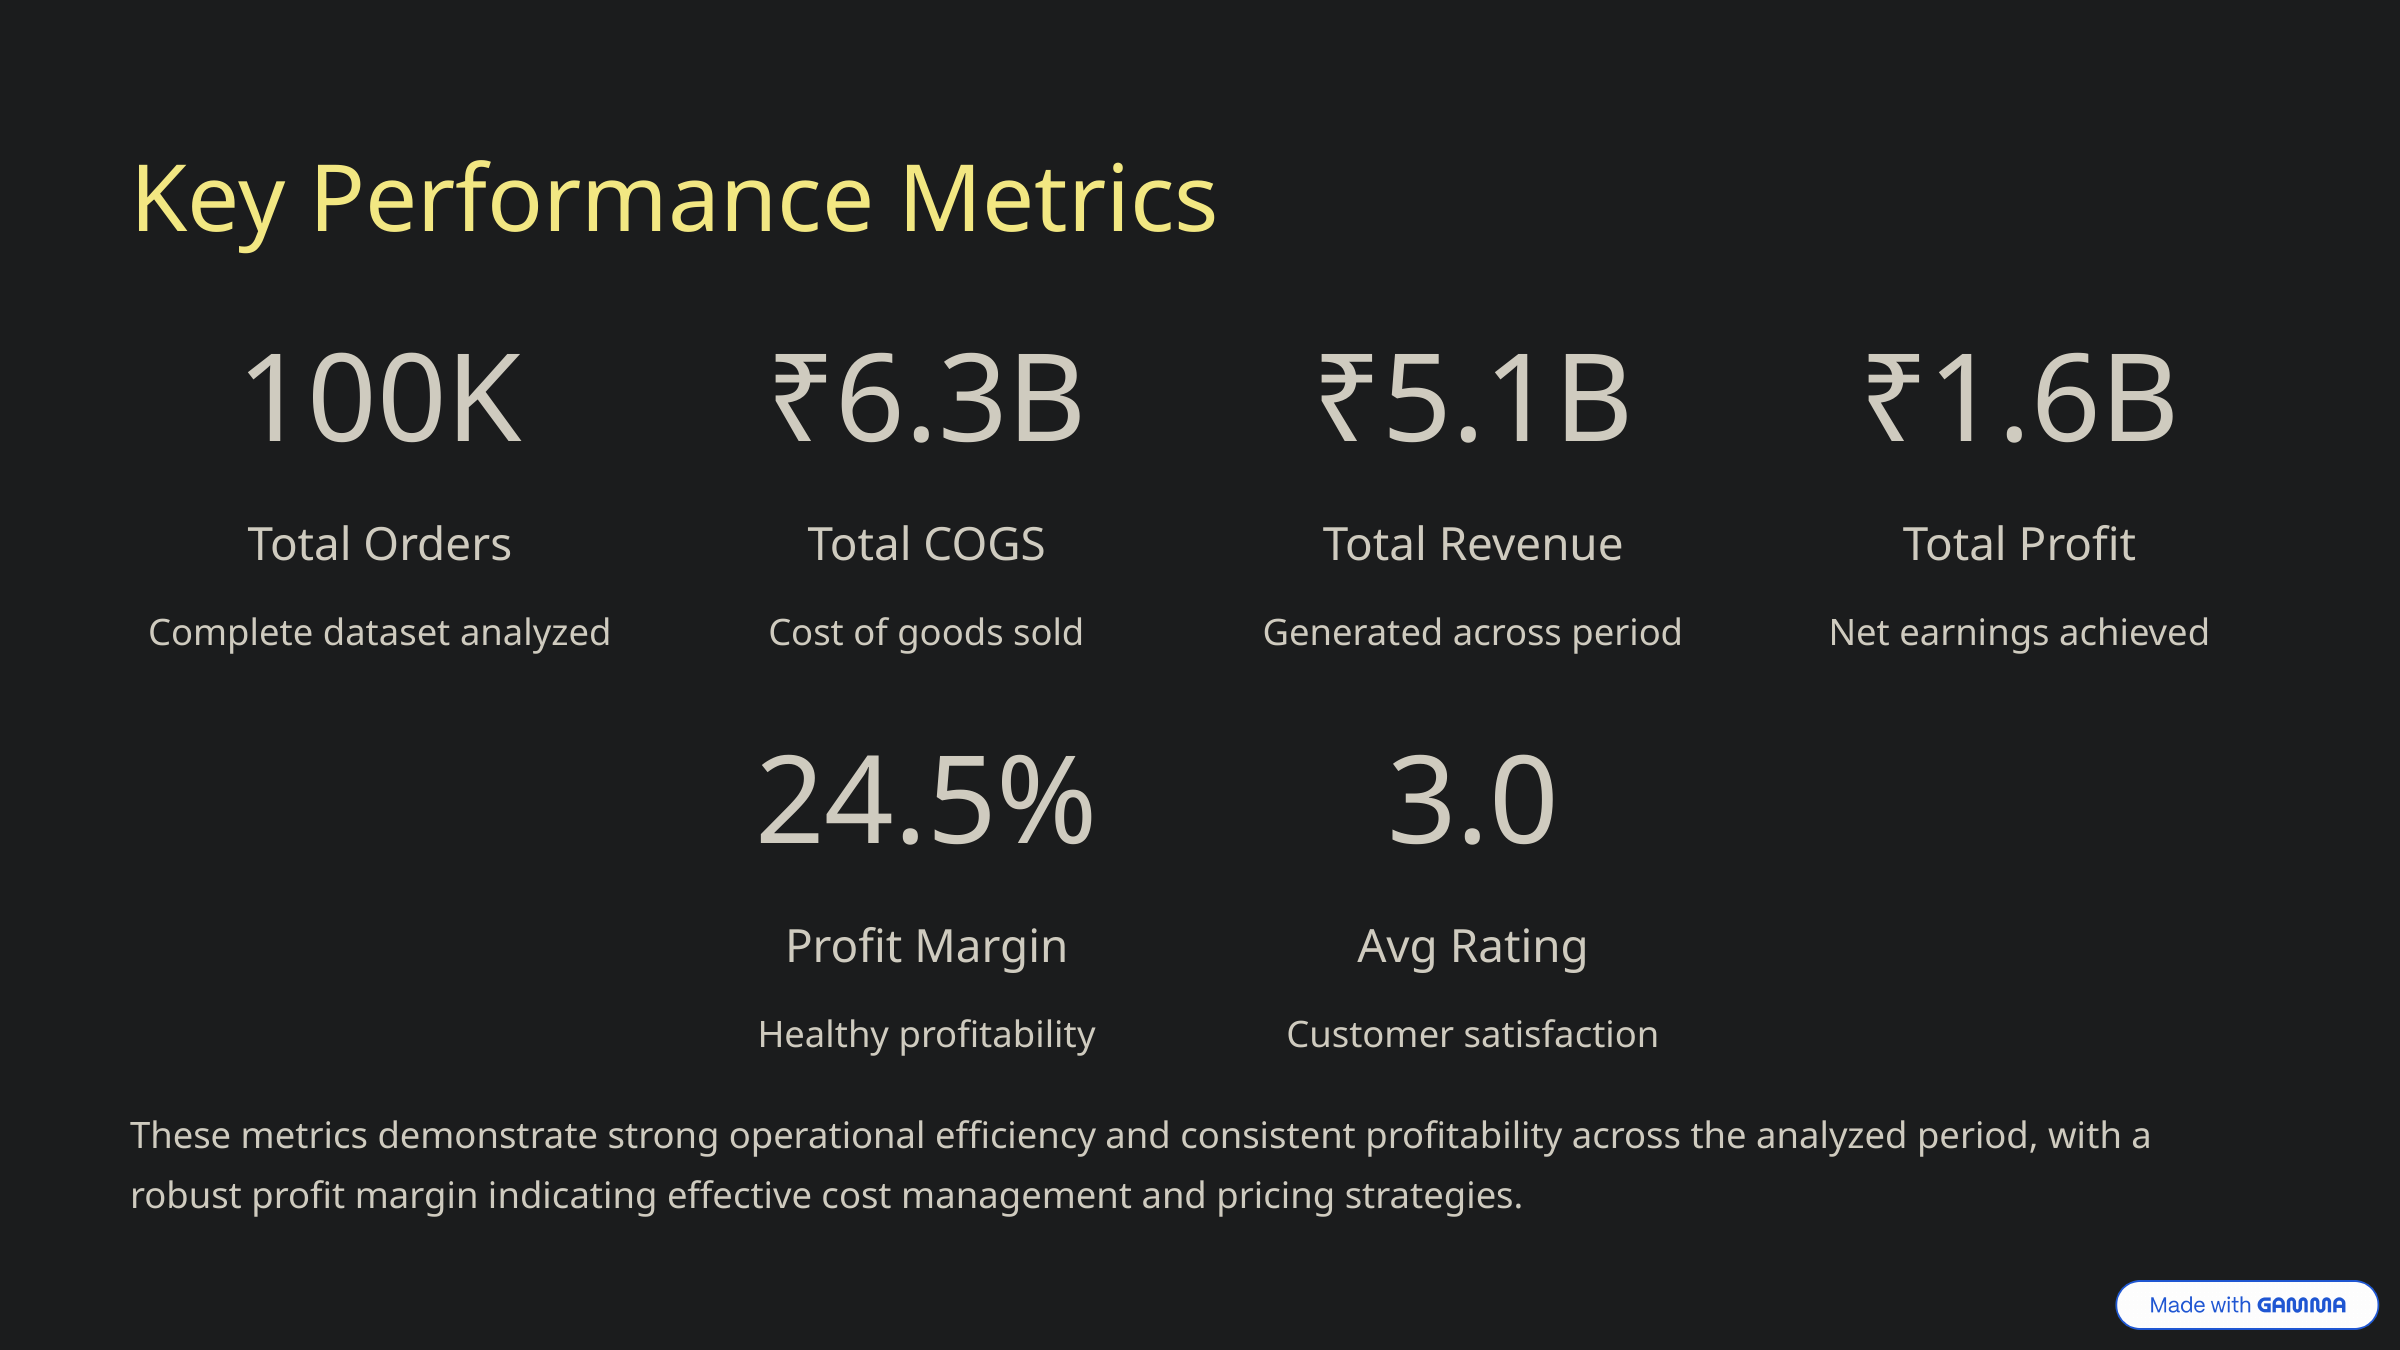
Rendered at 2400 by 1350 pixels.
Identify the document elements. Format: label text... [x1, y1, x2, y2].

text_box Key Performance Metrics [130, 134, 1268, 251]
text_box Total Revenue [1240, 512, 1706, 571]
text_box 100K [130, 343, 631, 467]
text_box Complete dataset analyzed [130, 593, 631, 653]
text_box 24.5% [676, 745, 1177, 869]
text_box Total COGS [694, 512, 1160, 571]
text_box Avg Rating [1240, 914, 1706, 973]
text_box These metrics demonstrate strong operational efficiency and consistent profitability across the analyzed period, with a robust profit margin indicating effective cost management and pricing strategies. [130, 1096, 2270, 1216]
text_box Net earnings achieved [1769, 593, 2270, 653]
text_box Total Orders [147, 512, 613, 571]
text_box Healthy profitability [676, 995, 1177, 1055]
picture [2106, 1271, 2389, 1339]
text_box Customer satisfaction [1223, 995, 1724, 1055]
text_box ₹1.6B [1769, 343, 2270, 467]
text_box Profit Margin [694, 914, 1160, 973]
text_box Generated across period [1223, 593, 1724, 653]
text_box Total Profit [1787, 512, 2253, 571]
text_box Cost of goods sold [676, 593, 1177, 653]
text_box ₹6.3B [676, 343, 1177, 467]
text_box ₹5.1B [1223, 343, 1724, 467]
text_box 3.0 [1223, 745, 1724, 869]
